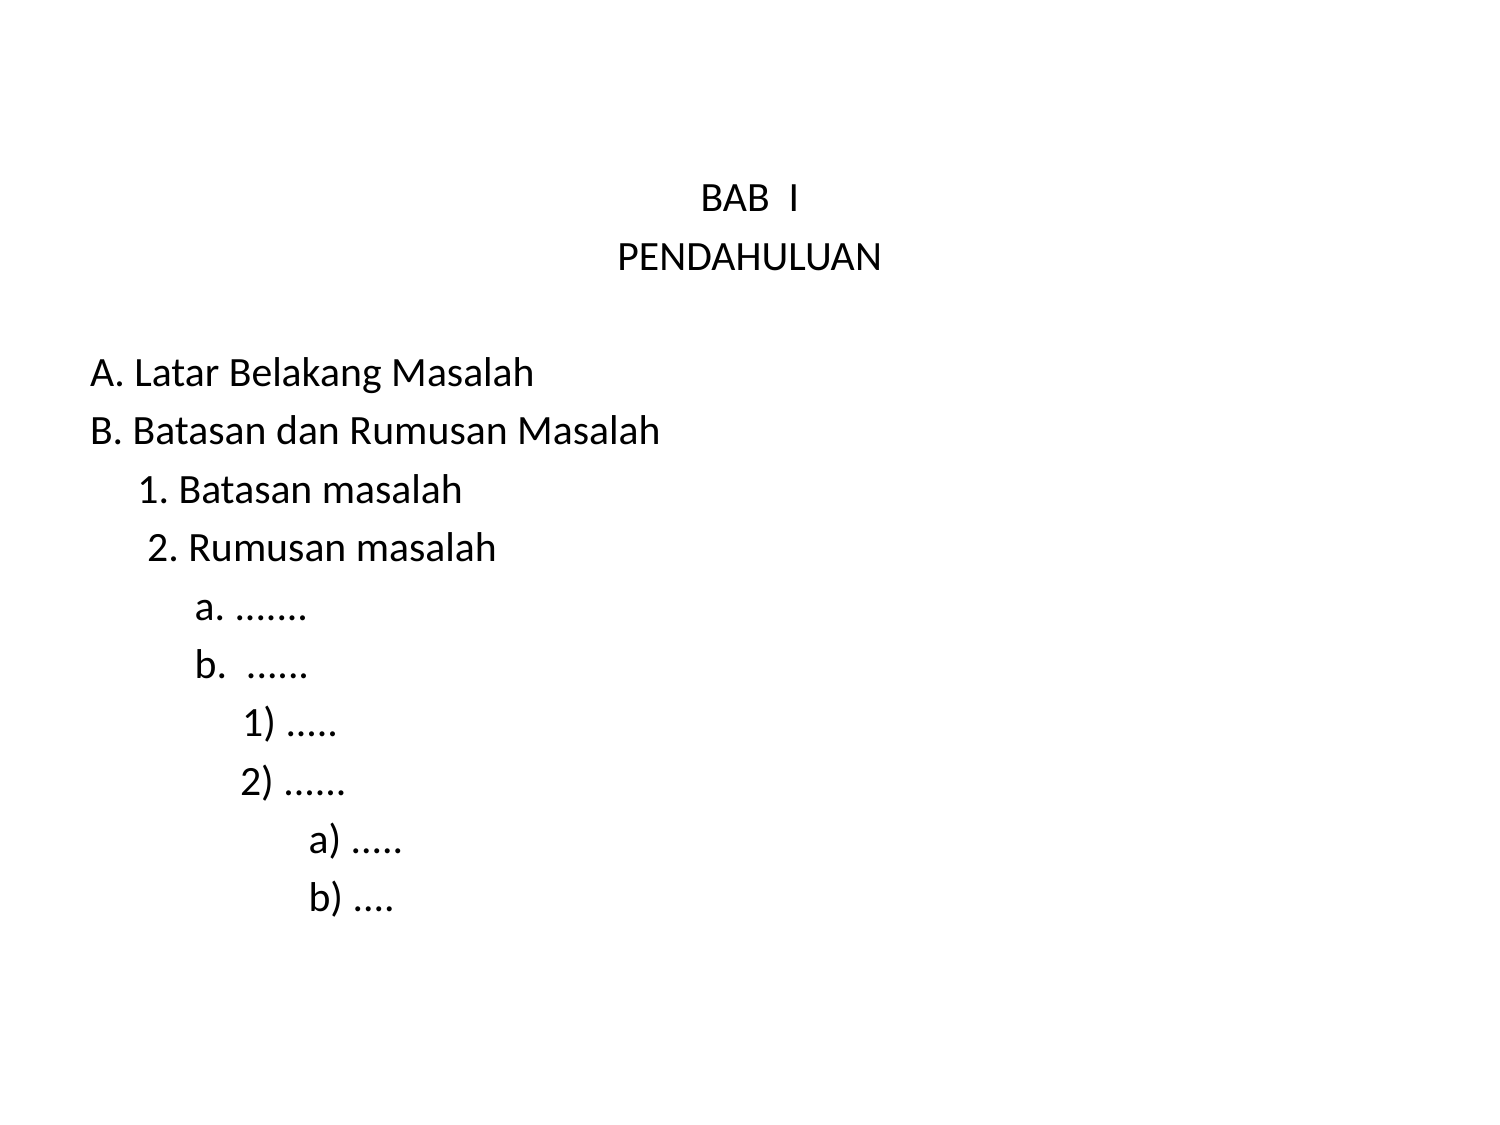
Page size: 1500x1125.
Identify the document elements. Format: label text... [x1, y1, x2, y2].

list BAB I PENDAHULUAN A. Latar Belakang Masalah B. Batasan dan Rumusan Masalah 1. Batasan masalah 2. Rumusan masalah a. ....... b. ...... 1) ..... 2) ...... a) ..... b) .... [75, 162, 1425, 1077]
